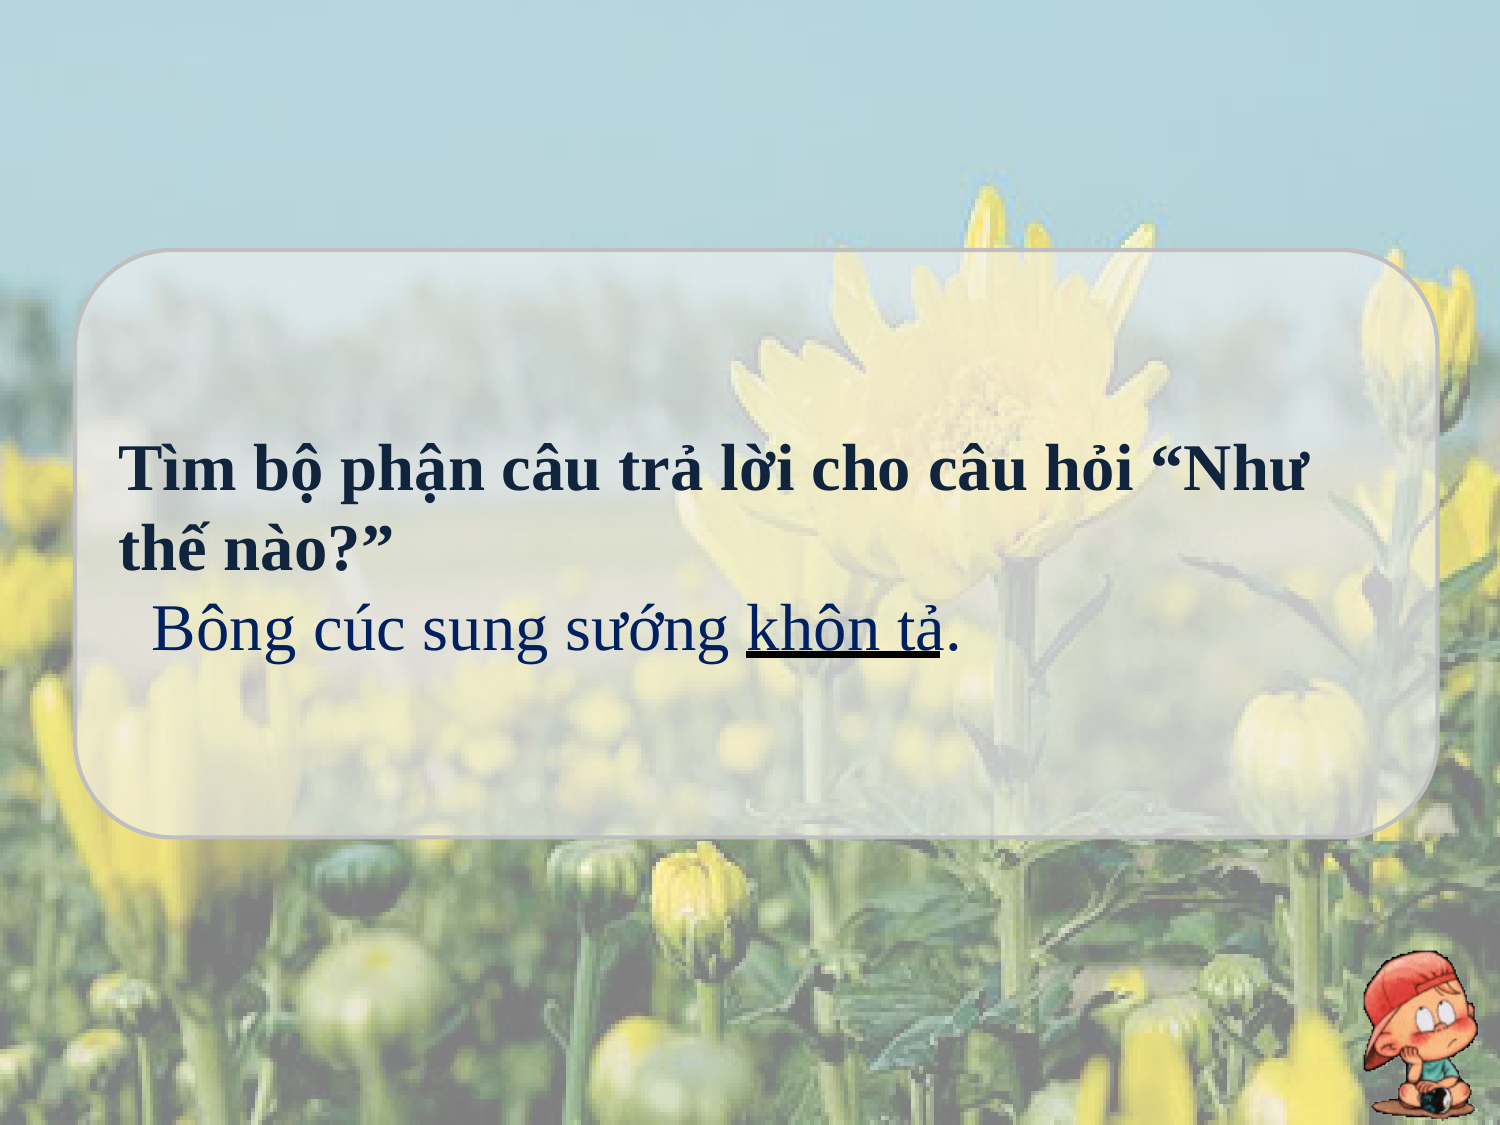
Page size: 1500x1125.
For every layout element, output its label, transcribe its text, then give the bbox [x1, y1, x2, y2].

text_box Tìm bộ phận câu trả lời cho câu hỏi “Như thế nào?” Bông cúc sung sướng khôn tả. [72, 247, 1440, 840]
picture [1362, 949, 1480, 1121]
